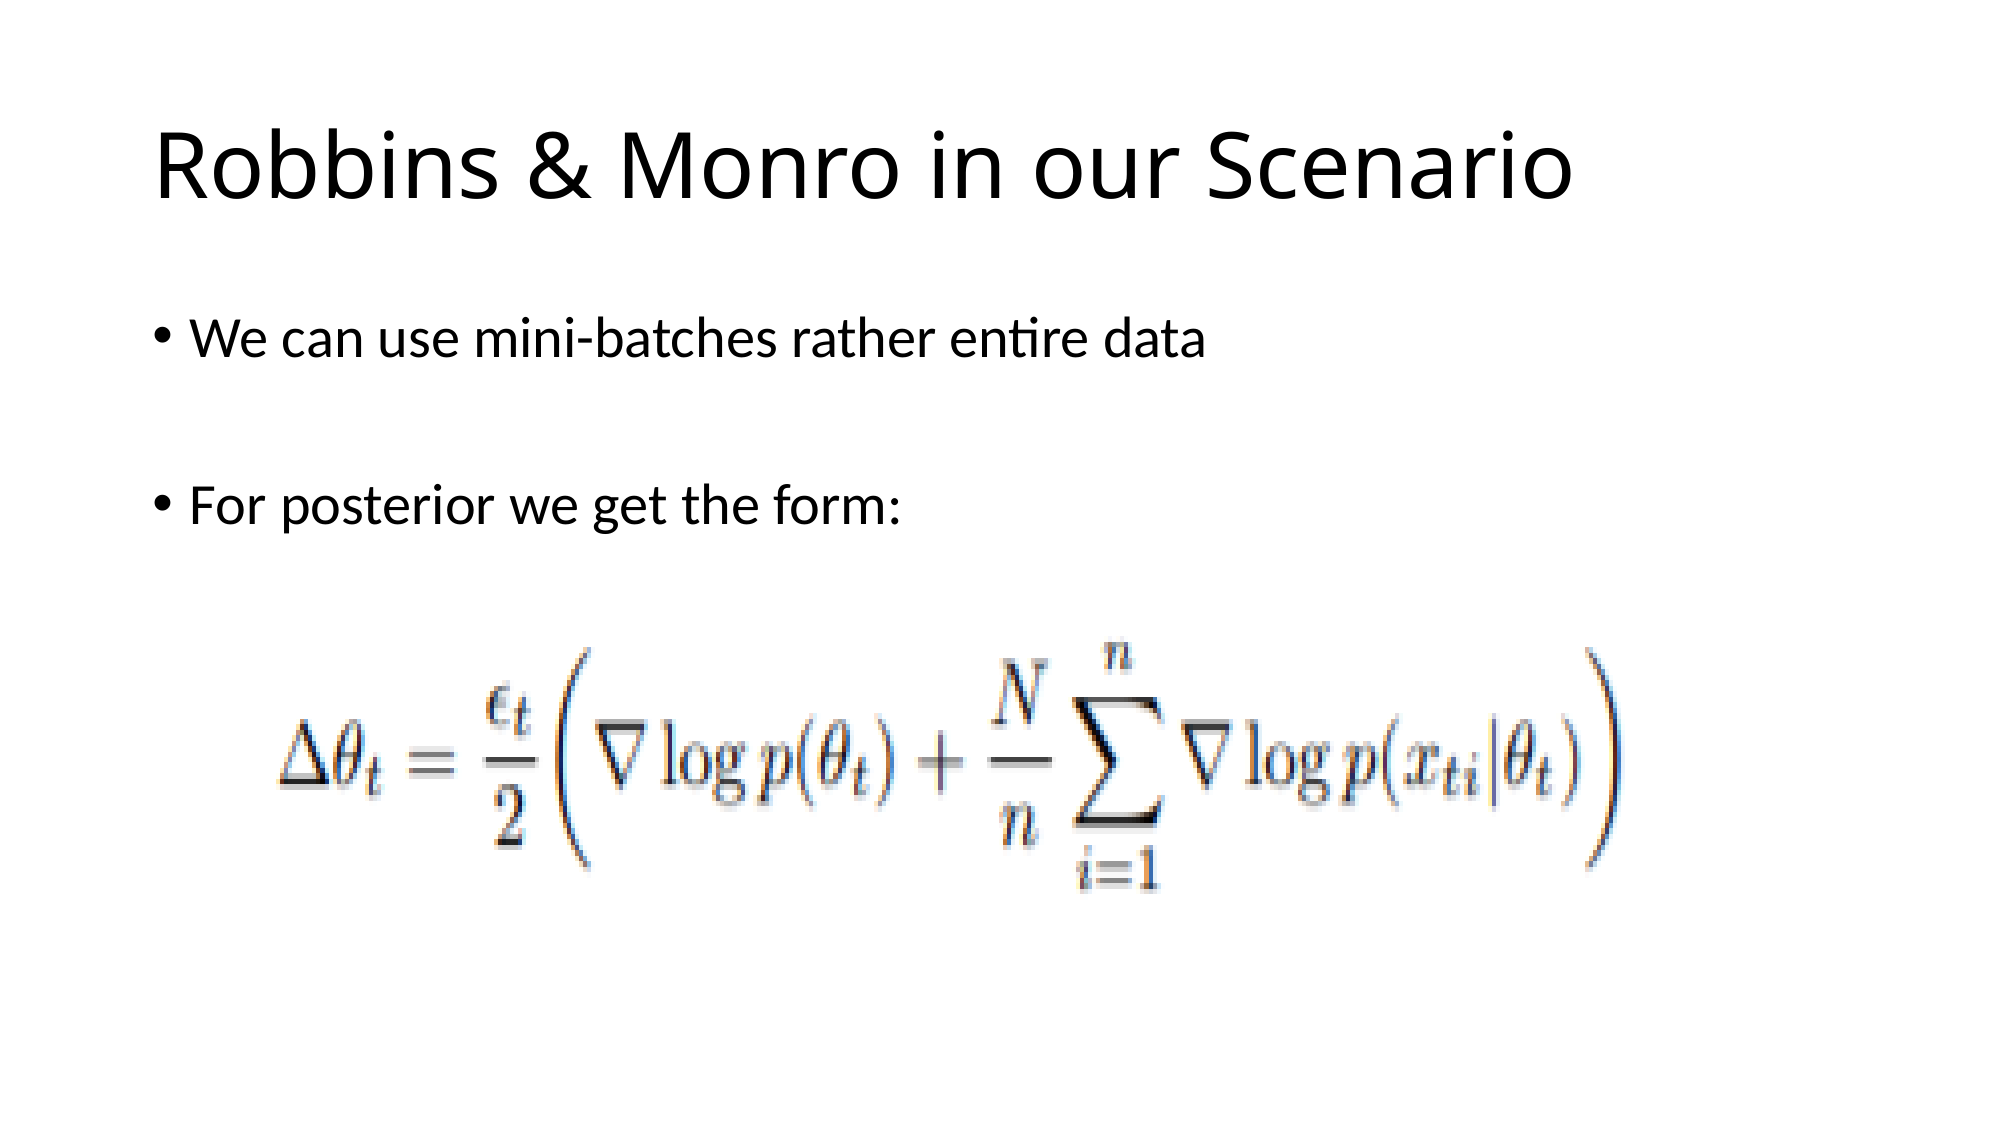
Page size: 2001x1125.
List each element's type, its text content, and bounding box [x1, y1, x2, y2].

list We can use mini-batches rather entire data For posterior we get the form: [137, 299, 1863, 1014]
title Robbins & Monro in our Scenario [137, 59, 1863, 278]
picture [220, 604, 1662, 900]
